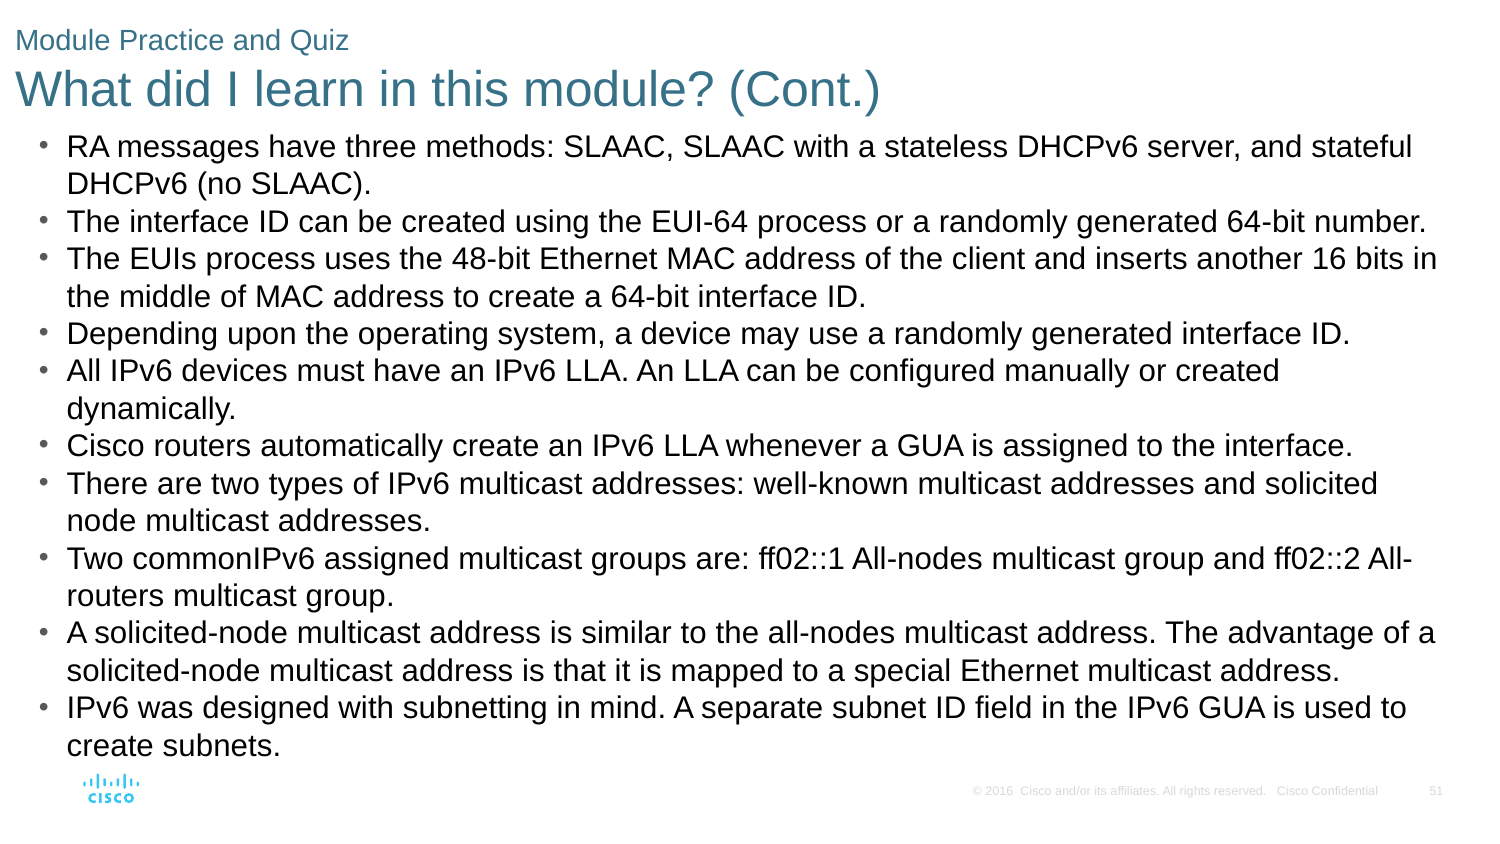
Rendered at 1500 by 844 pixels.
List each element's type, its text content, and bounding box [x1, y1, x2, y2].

title Module Practice and Quiz What did I learn in this module? (Cont.) [0, 6, 1500, 131]
list RA messages have three methods: SLAAC, SLAAC with a stateless DHCPv6 server, and stateful DHCPv6 (no SLAAC). The interface ID can be created using the EUI-64 process or a randomly generated 64-bit number. The EUIs process uses the 48-bit Ethernet MAC address of the client and inserts another 16 bits in the middle of MAC address to create a 64-bit interface ID. Depending upon the operating system, a device may use a randomly generated interface ID. All IPv6 devices must have an IPv6 LLA. An LLA can be configured manually or created dynamically. Cisco routers automatically create an IPv6 LLA whenever a GUA is assigned to the interface. There are two types of IPv6 multicast addresses: well-known multicast addresses and solicited node multicast addresses. Two commonIPv6 assigned multicast groups are: ff02::1 All-nodes multicast group and ff02::2 All-routers multicast group. A solicited-node multicast address is similar to the all-nodes multicast address. The advantage of a solicited-node multicast address is that it is mapped to a special Ethernet multicast address. IPv6 was designed with subnetting in mind. A separate subnet ID field in the IPv6 GUA is used to create subnets. [23, 118, 1477, 801]
